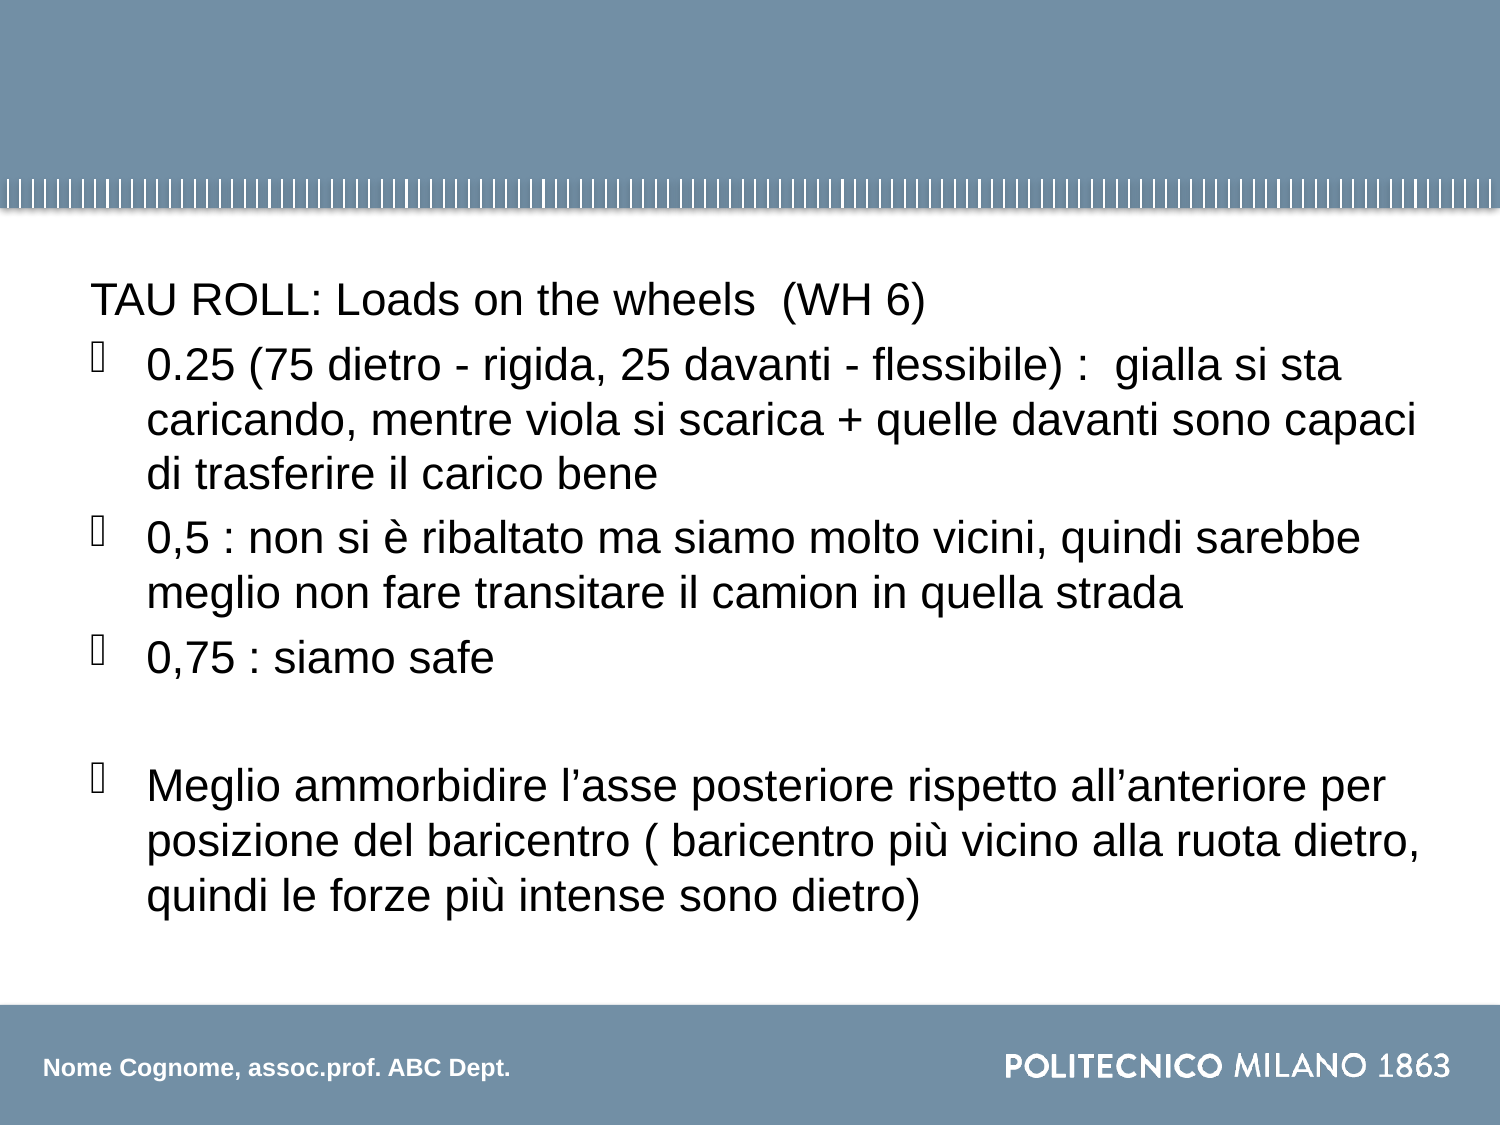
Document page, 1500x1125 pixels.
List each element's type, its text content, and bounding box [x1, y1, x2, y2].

picture [999, 1041, 1456, 1089]
list TAU ROLL: Loads on the wheels (WH 6) 0.25 (75 dietro - rigida, 25 davanti - flessibile) : gialla si sta caricando, mentre viola si scarica + quelle davanti sono capaci di trasferire il carico bene 0,5 : non si è ribaltato ma siamo molto vicini, quindi sarebbe meglio non fare transitare il camion in quella strada 0,75 : siamo safe Meglio ammorbidire l’asse posteriore rispetto all’anteriore per posizione del baricentro ( baricentro più vicino alla ruota dietro, quindi le forze più intense sono dietro) [75, 262, 1441, 1005]
